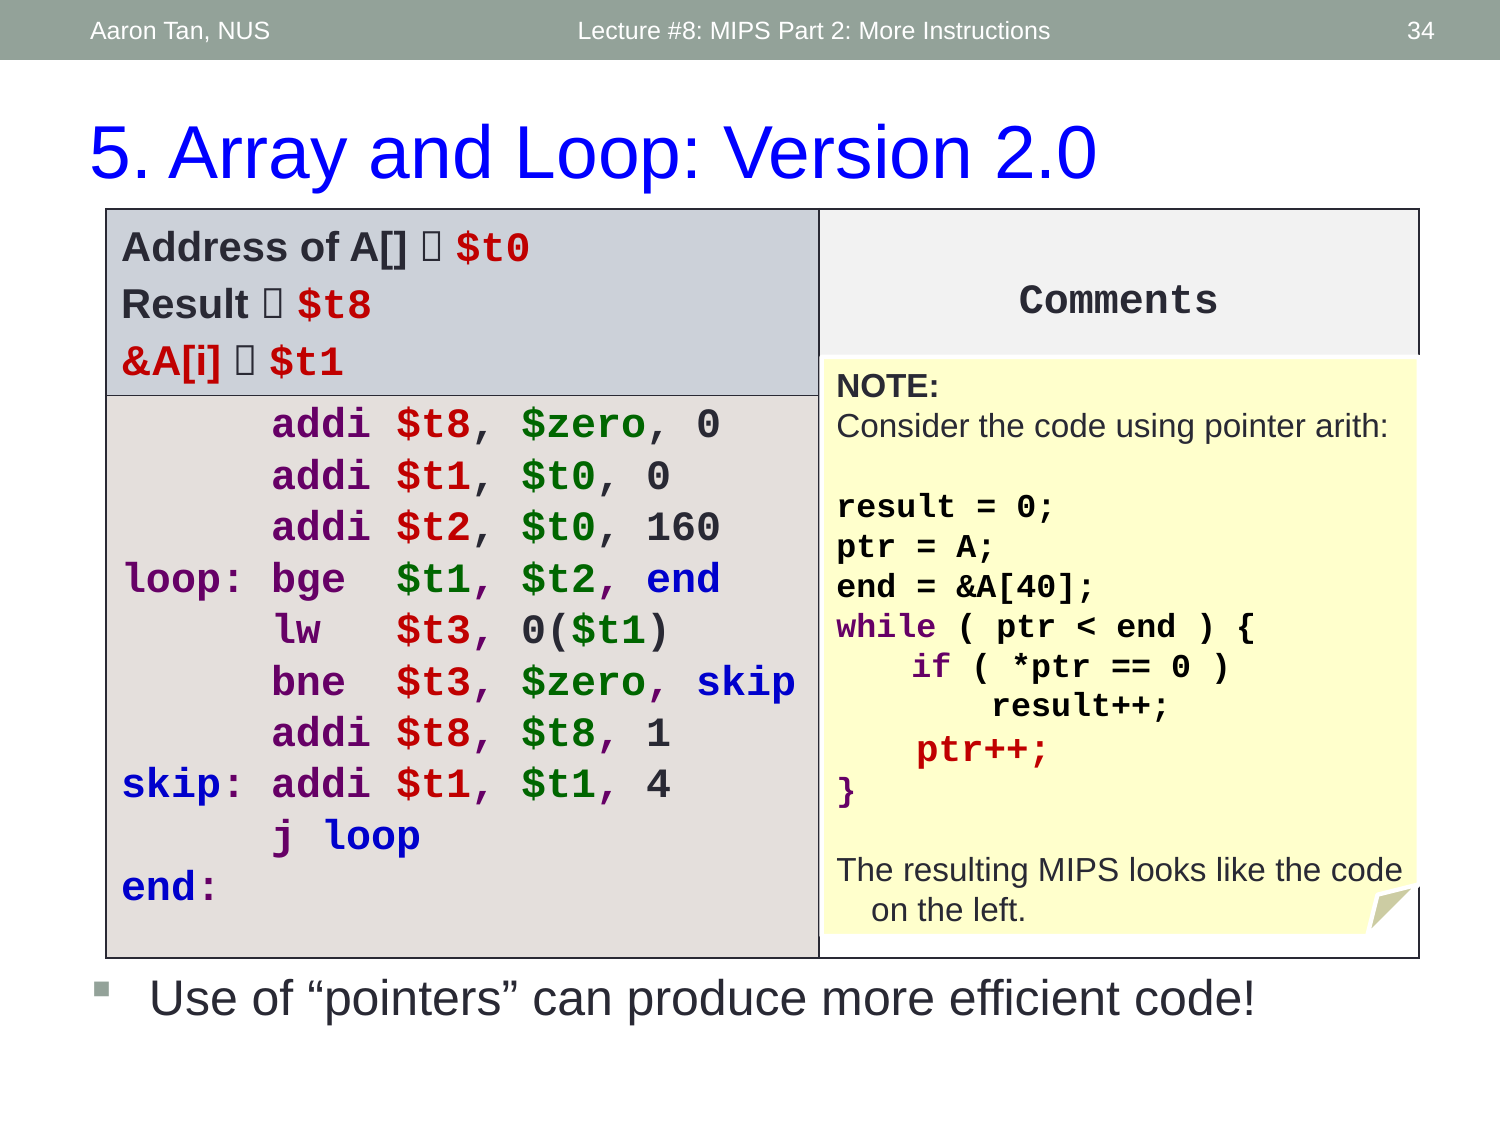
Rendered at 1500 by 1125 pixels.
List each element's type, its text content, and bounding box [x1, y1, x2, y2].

list Use of “pointers” can produce more efficient code! [75, 958, 1425, 1064]
text_box 5. Array and Loop: Version 2.0 [75, 96, 1450, 202]
table_cell # addr of current item # &A[40] # comparing address! # $t3  A[i] # result++ # move to next item [820, 890, 1418, 957]
text_box NOTE: Consider the code using pointer arith: result = 0; ptr = A; end = &A[40]; while ( ptr < end ) { if ( *ptr == 0 ) result++; ptr++; } The resulting MIPS looks like the code on the left. [819, 354, 1421, 939]
table_cell addi $t8, $zero, 0 addi $t1, $t0, 0 addi $t2, $t0, 160 loop: bge $t1, $t2, end lw $t3, 0($t1) bne $t3, $zero, skip addi $t8, $t8, 1 skip: addi $t1, $t1, 4 j loop end: [107, 396, 818, 957]
slide_number 34 [1308, 3, 1450, 57]
slide_number Aaron Tan, NUS [75, 3, 550, 57]
table_header Comments [820, 210, 1418, 354]
footer Lecture #8: MIPS Part 2: More Instructions [562, 3, 1238, 57]
table_header Address of A[]  $t0 Result  $t8 &A[i]  $t1 [107, 210, 818, 395]
